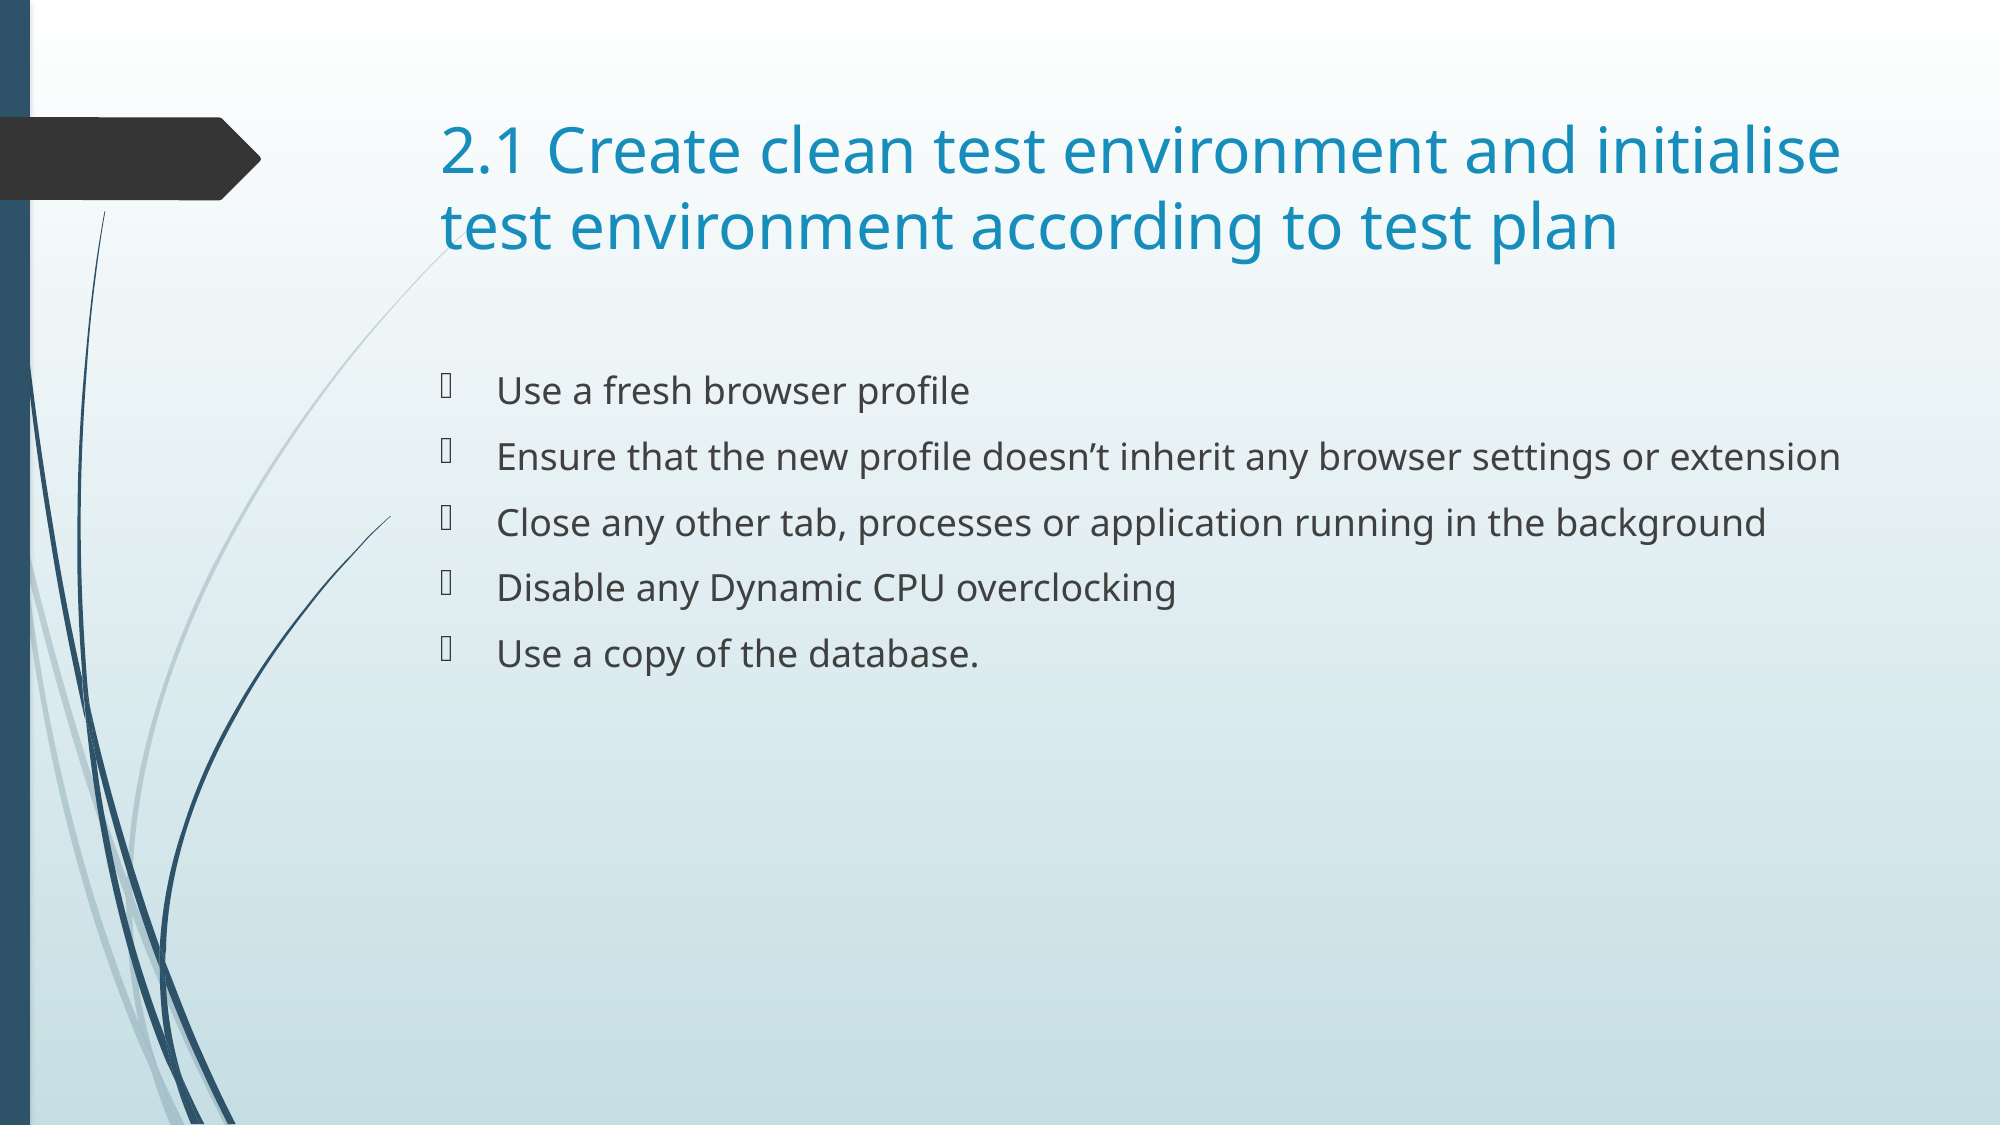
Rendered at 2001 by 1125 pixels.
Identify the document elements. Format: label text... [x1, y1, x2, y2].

list Use a fresh browser profile Ensure that the new profile doesn’t inherit any browser settings or extension Close any other tab, processes or application running in the background Disable any Dynamic CPU overclocking Use a copy of the database. [424, 359, 1888, 970]
title 2.1 Create clean test environment and initialise test environment according to test plan [425, 102, 1888, 359]
